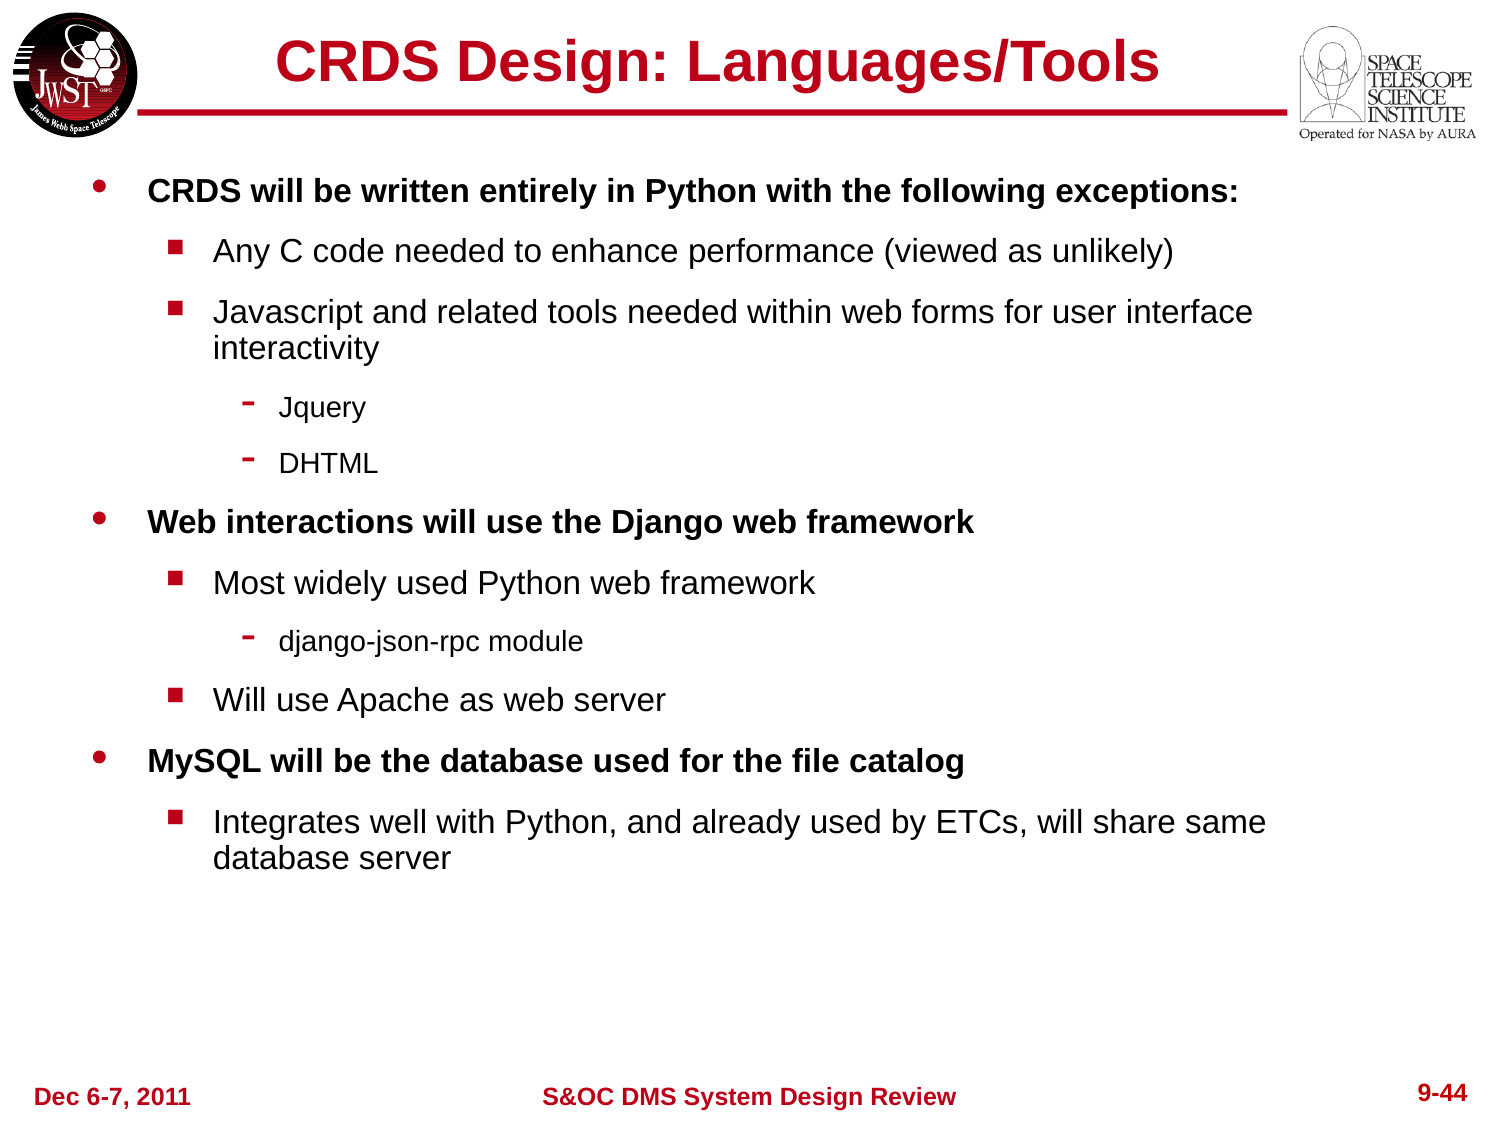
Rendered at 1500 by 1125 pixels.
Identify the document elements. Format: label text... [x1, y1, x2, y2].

slide_number 9-44 [1259, 1072, 1484, 1120]
footer S&OC DMS System Design Review [254, 1073, 1246, 1119]
list CRDS will be written entirely in Python with the following exceptions: Any C code needed to enhance performance (viewed as unlikely) Javascript and related tools needed within web forms for user interface interactivity Jquery DHTML Web interactions will use the Django web framework Most widely used Python web framework django-json-rpc module Will use Apache as web server MySQL will be the database used for the file catalog Integrates well with Python, and already used by ETCs, will share same database server [76, 165, 1425, 1047]
picture [1299, 25, 1476, 141]
text_box CRDS Design: Languages/Tools [149, 24, 1288, 92]
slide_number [18, 1073, 243, 1119]
